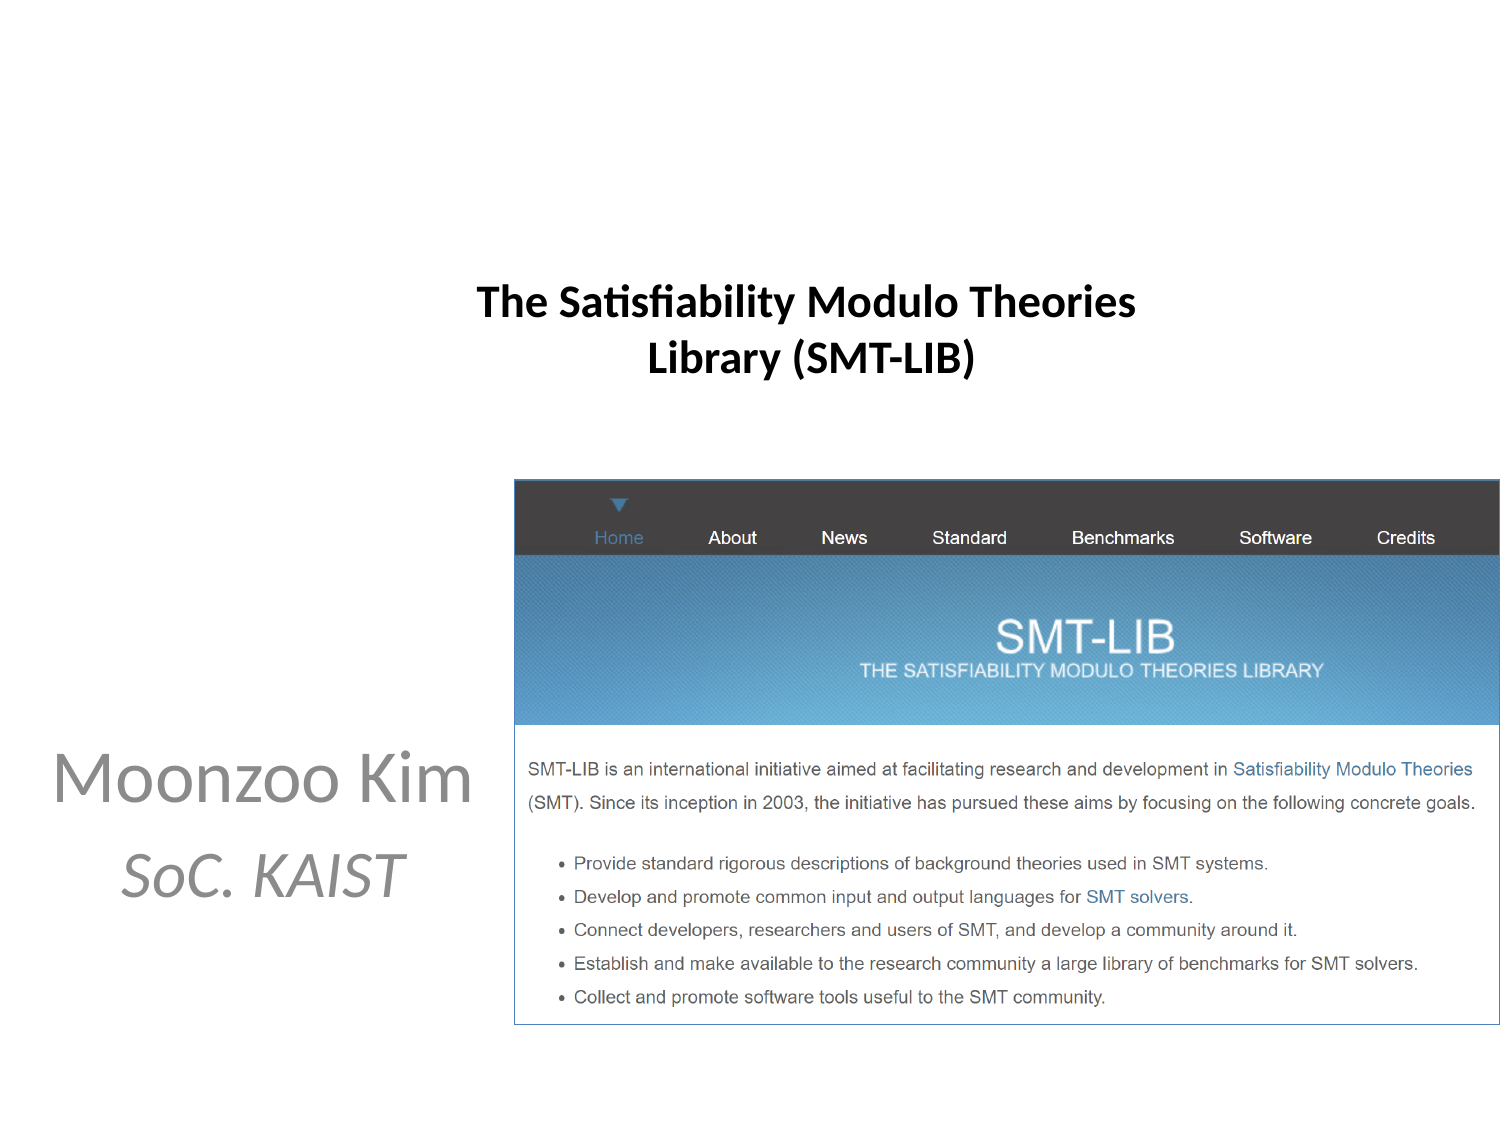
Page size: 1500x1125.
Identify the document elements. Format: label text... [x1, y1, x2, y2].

subtitle Moonzoo Kim SoC. KAIST [0, 720, 533, 1043]
picture [514, 479, 1500, 1025]
title The Satisfiability Modulo Theories Library (SMT-LIB) [147, 262, 1477, 504]
